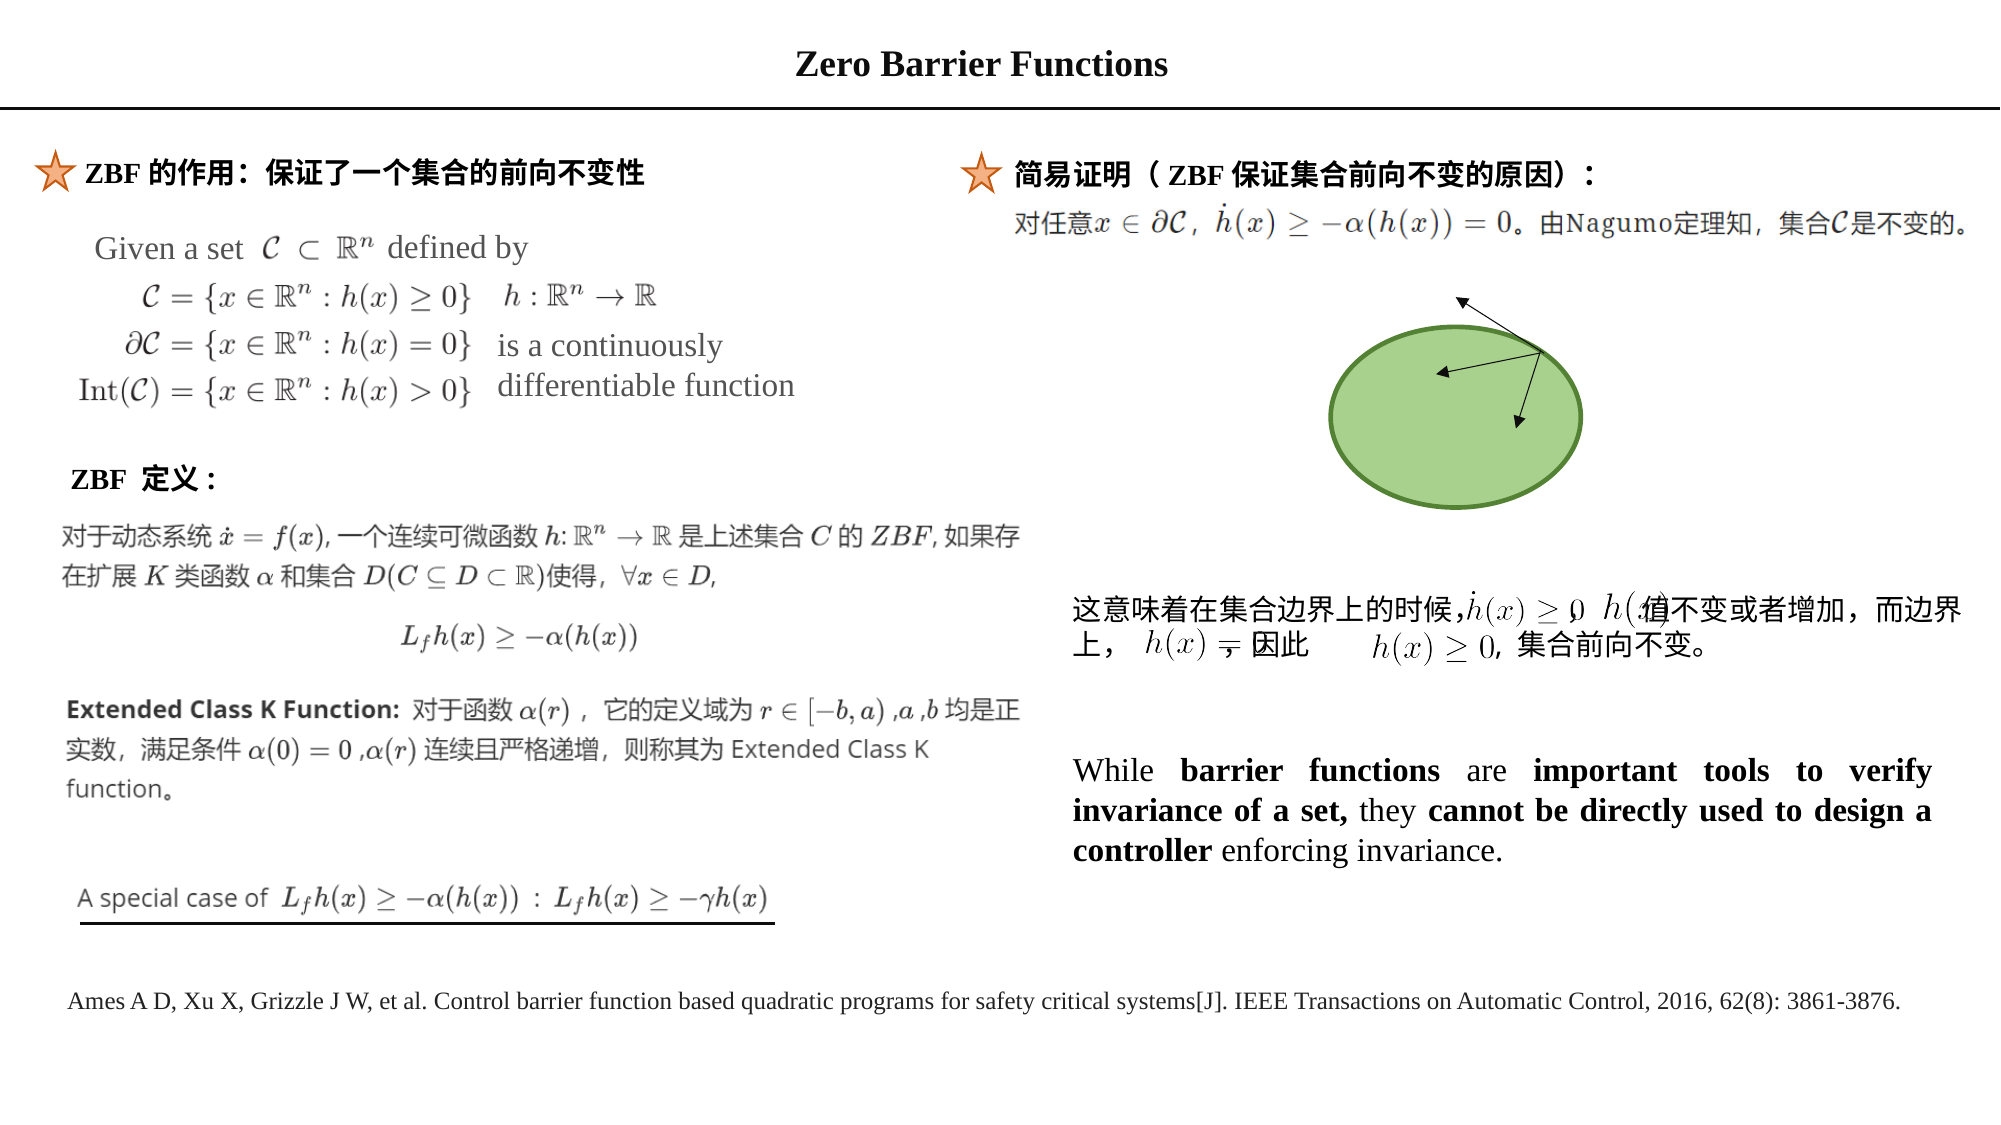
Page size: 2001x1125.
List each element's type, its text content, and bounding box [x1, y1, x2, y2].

text_box [34, 157, 53, 193]
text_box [1330, 297, 1581, 508]
picture [69, 877, 776, 924]
text_box Ames A D, Xu X, Grizzle J W, et al. Control barrier function based quadratic programs for safety critical systems[J]. IEEE Transactions on Automatic Control, 2016, 62(8): 3861-3876. [52, 977, 1948, 1022]
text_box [53, 146, 869, 420]
picture [55, 509, 1027, 666]
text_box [1058, 583, 1999, 670]
text_box ZBF 定义: [55, 452, 232, 503]
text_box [999, 148, 1971, 251]
text_box Zero Barrier Functions [779, 31, 1436, 92]
text_box [960, 150, 999, 194]
text_box While barrier functions are important tools to verify invariance of a set, they cannot be directly used to design a controller enforcing invariance. [1058, 740, 1949, 876]
picture [55, 691, 1034, 809]
